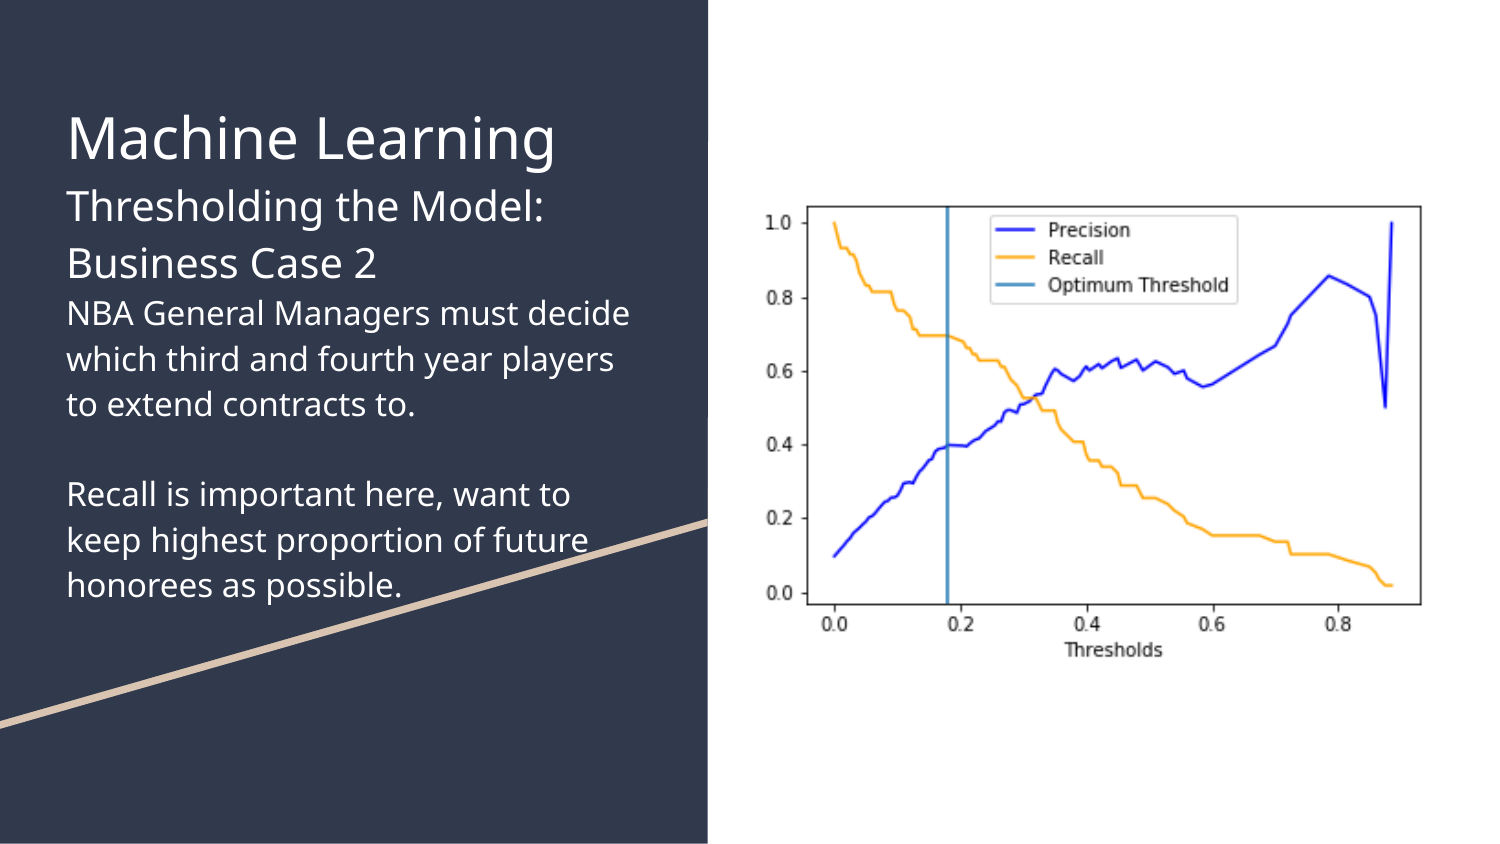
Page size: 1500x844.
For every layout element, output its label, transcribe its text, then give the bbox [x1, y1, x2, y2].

picture [708, 142, 1499, 670]
title Machine Learning Thresholding the Model: Business Case 2 NBA General Managers must decide which third and fourth year players to extend contracts to. Recall is important here, want to keep highest proportion of future honorees as possible. [51, 82, 660, 801]
